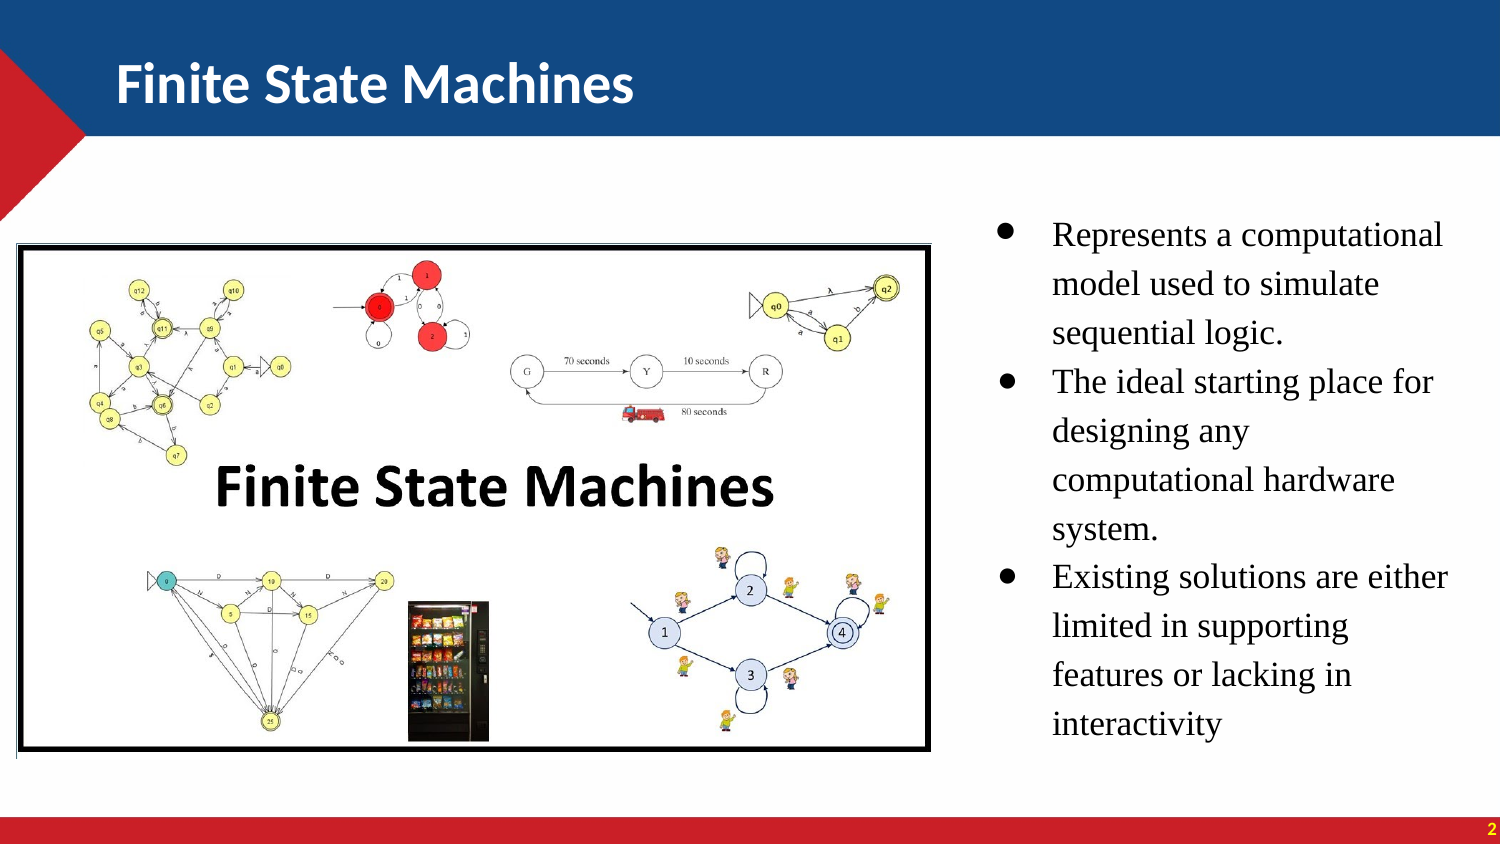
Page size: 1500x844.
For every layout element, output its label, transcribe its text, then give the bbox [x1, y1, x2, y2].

text_box Represents a computational model used to simulate sequential logic. The ideal starting place for designing any computational hardware system. Existing solutions are either limited in supporting features or lacking in interactivity [962, 189, 1470, 758]
text_box Finite State Machines [101, 30, 1454, 131]
slide_number 2 [1170, 805, 1500, 844]
picture [0, 0, 1500, 844]
text_box [101, 131, 1086, 279]
